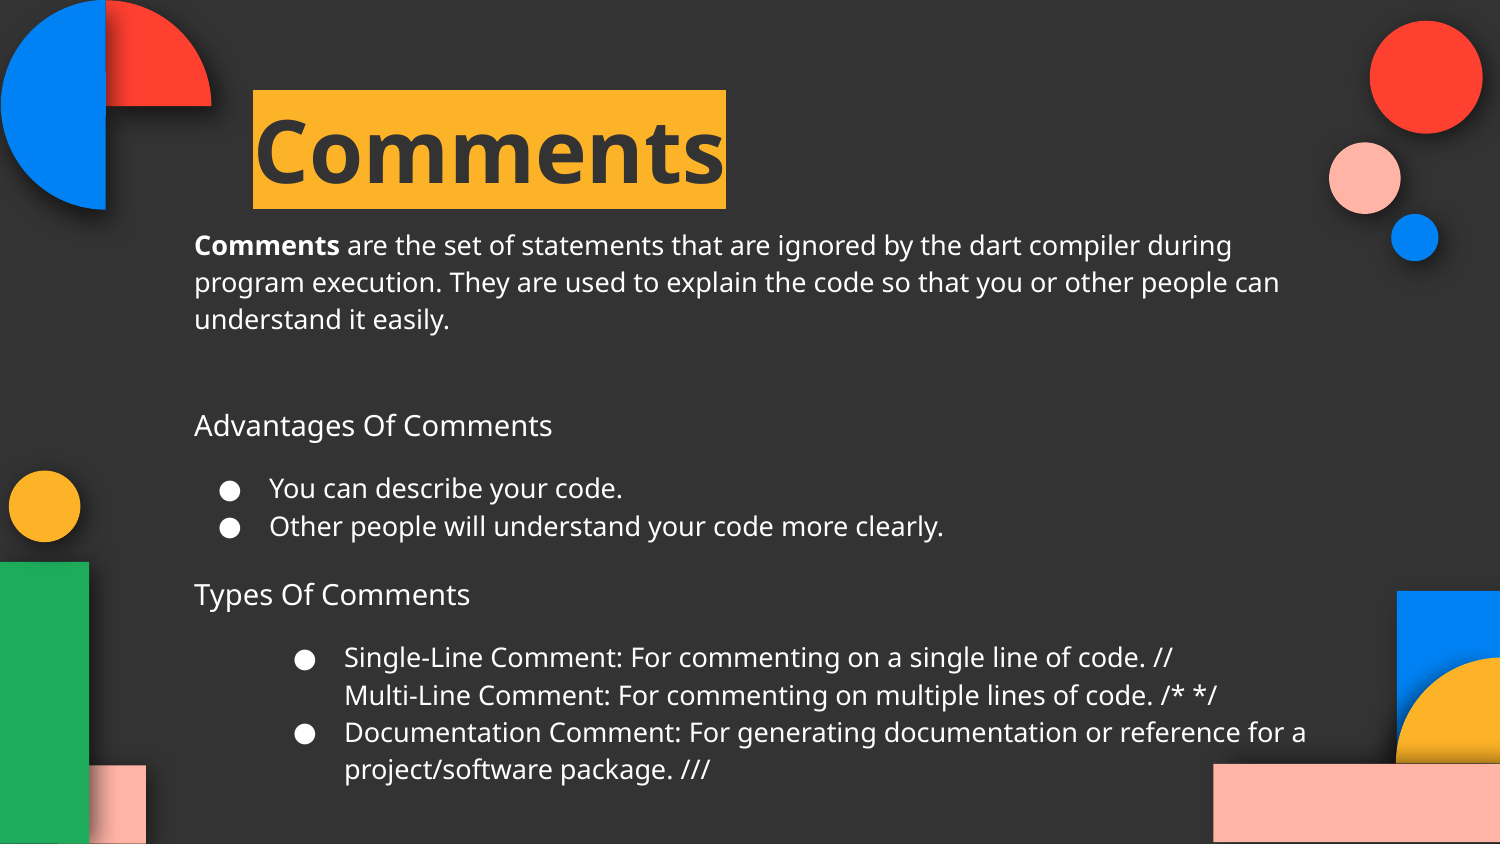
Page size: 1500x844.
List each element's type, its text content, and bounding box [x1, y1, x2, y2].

text_box Comments are the set of statements that are ignored by the dart compiler during program execution. They are used to explain the code so that you or other people can understand it easily. Advantages Of Comments You can describe your code. Other people will understand your code more clearly. Types Of Comments Single-Line Comment: For commenting on a single line of code. // Multi-Line Comment: For commenting on multiple lines of code. /* */ Documentation Comment: For generating documentation or reference for a project/software package. /// [179, 208, 1353, 800]
text_box Comments [238, 90, 1044, 208]
